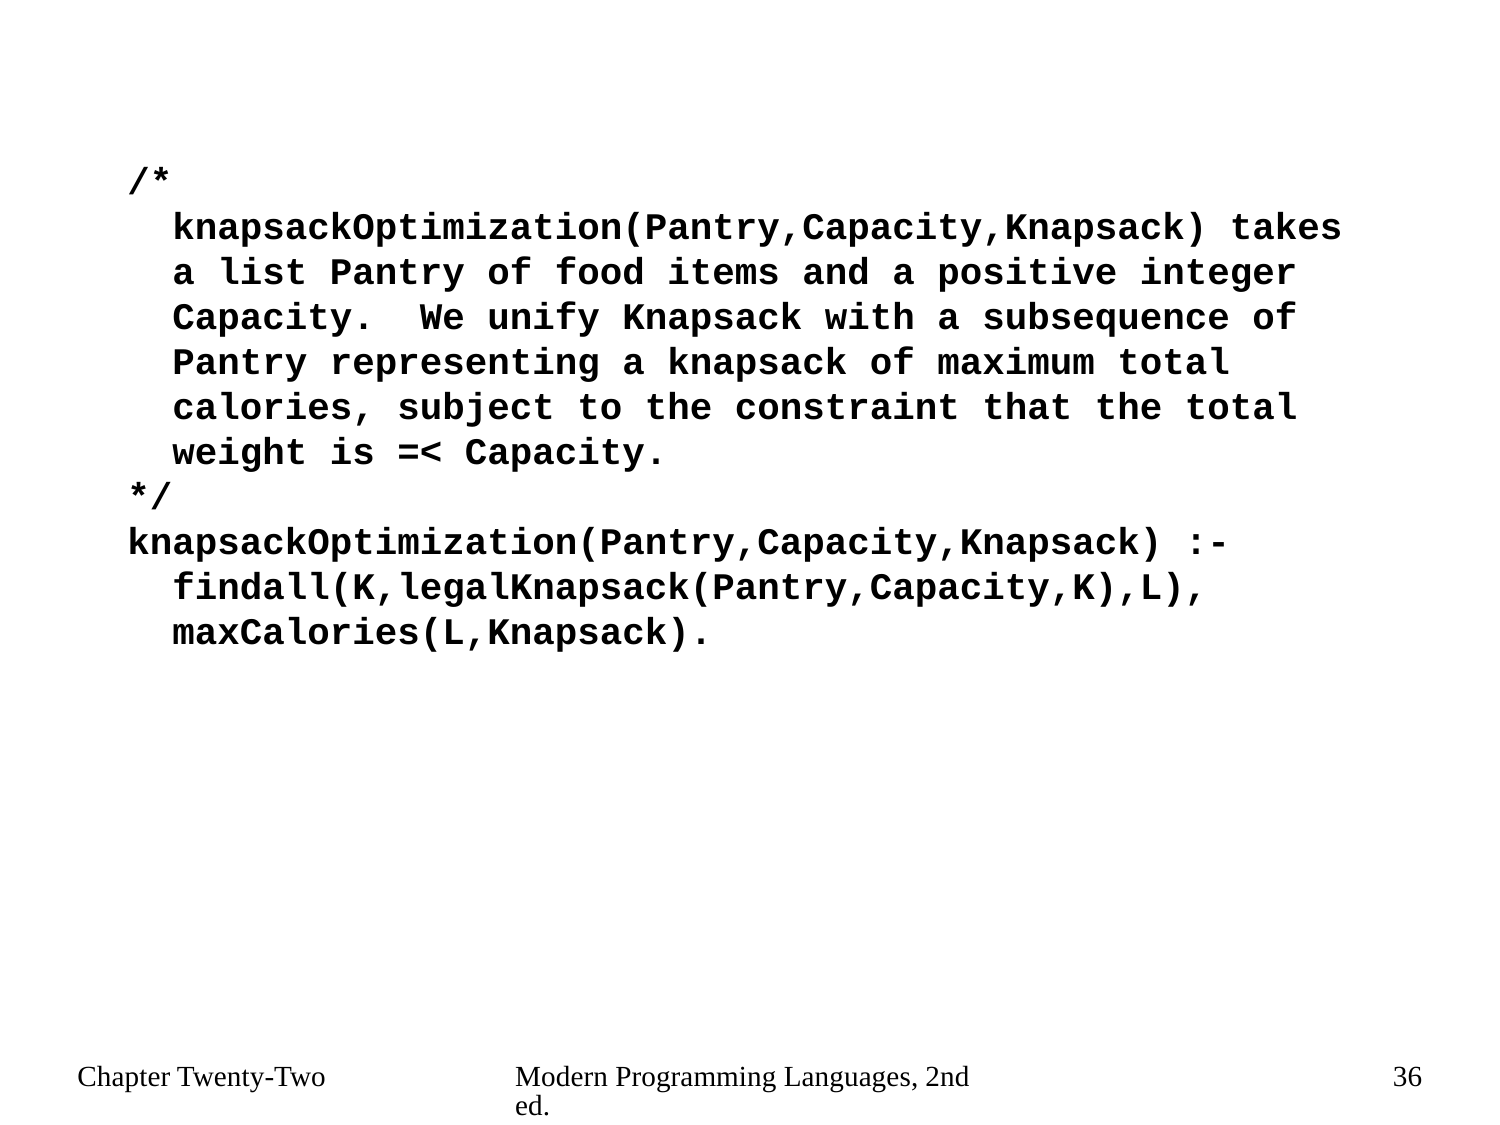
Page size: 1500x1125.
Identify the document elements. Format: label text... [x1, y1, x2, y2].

slide_number Chapter Twenty-Two [62, 1036, 401, 1113]
footer Modern Programming Languages, 2nd ed. [499, 1036, 1001, 1113]
slide_number 36 [1124, 1036, 1438, 1113]
text_box /* knapsackOptimization(Pantry,Capacity,Knapsack) takes a list Pantry of food items and a positive integer Capacity. We unify Knapsack with a subsequence of Pantry representing a knapsack of maximum total calories, subject to the constraint that the total weight is =< Capacity. */ knapsackOptimization(Pantry,Capacity,Knapsack) :- findall(K,legalKnapsack(Pantry,Capacity,K),L), maxCalories(L,Knapsack). [112, 149, 1438, 660]
